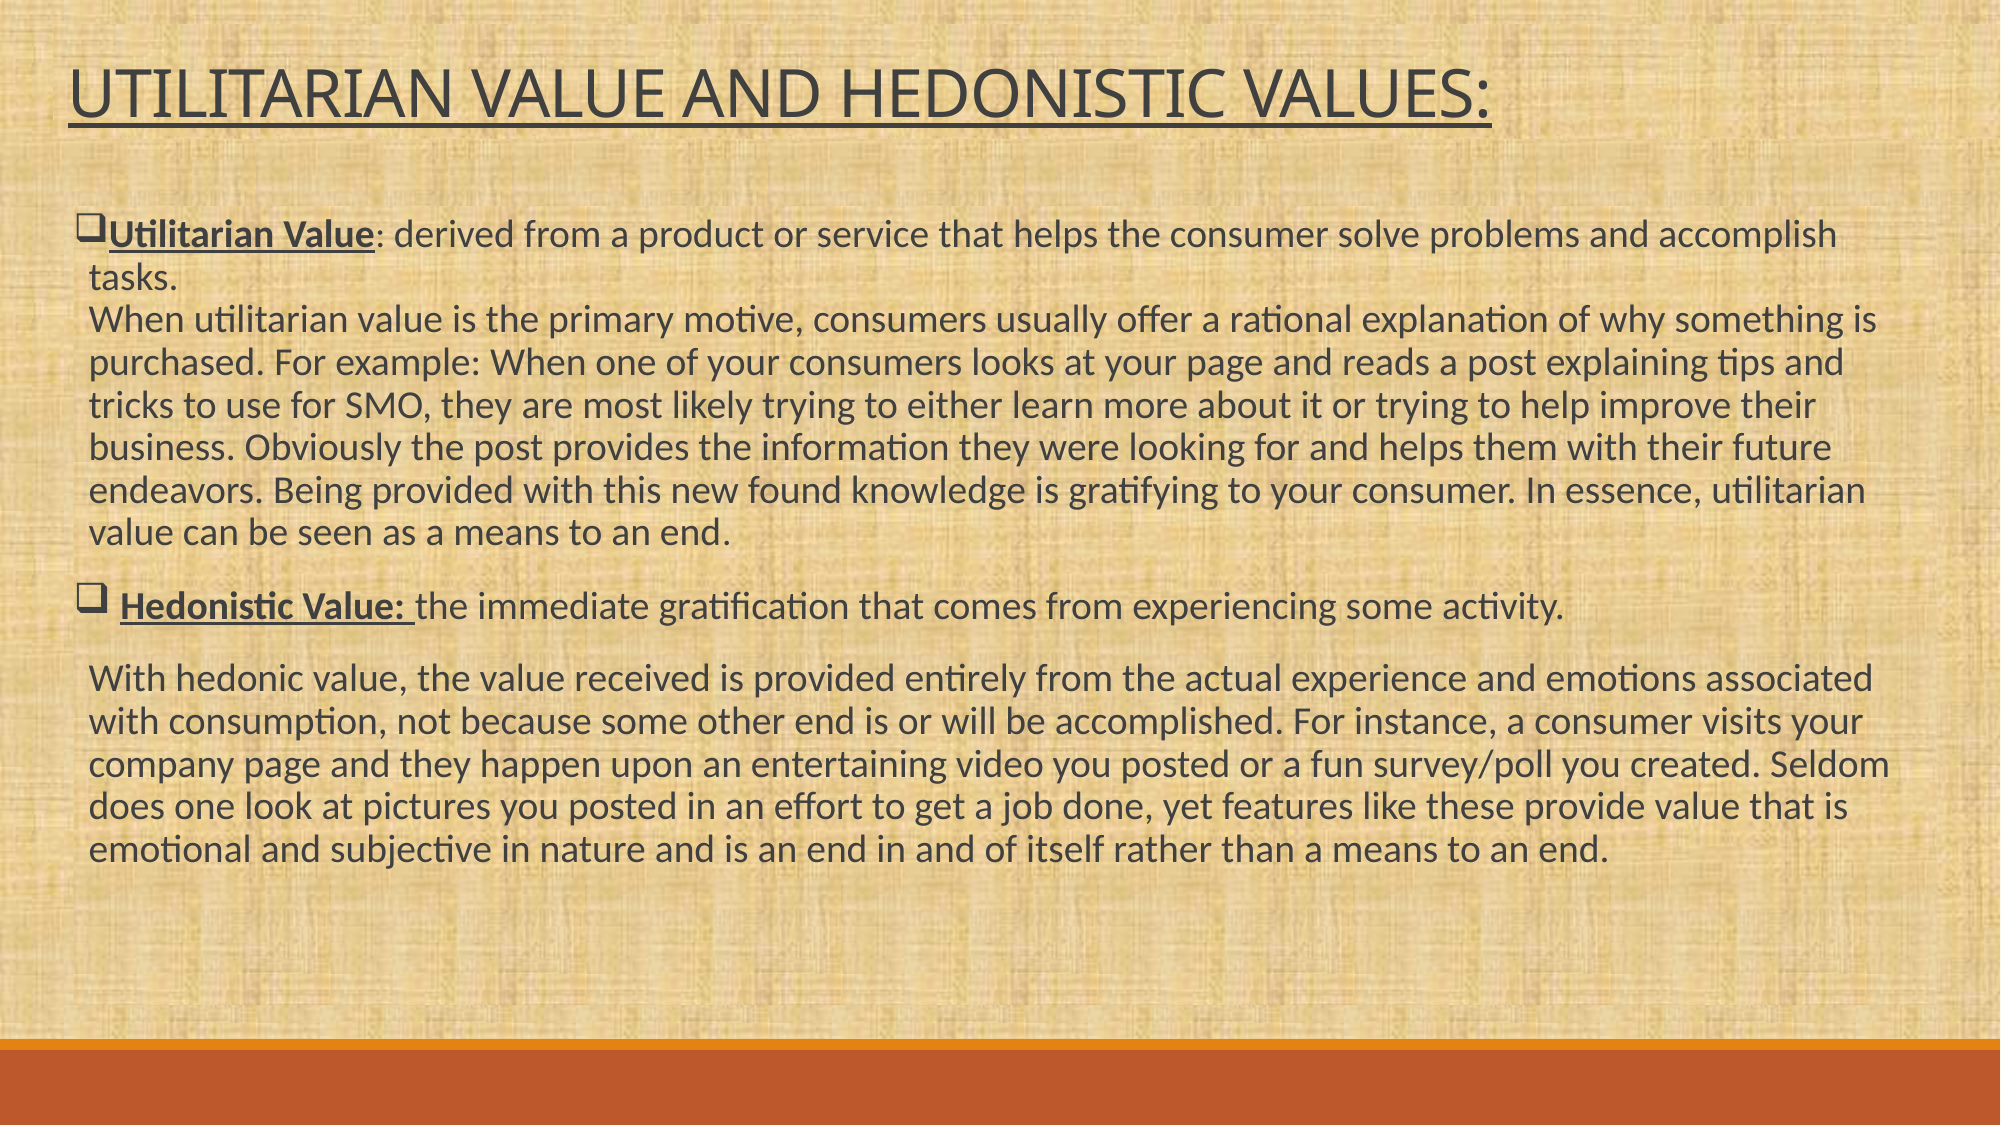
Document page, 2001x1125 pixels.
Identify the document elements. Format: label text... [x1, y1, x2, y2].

picture [0, 0, 2001, 1125]
list Utilitarian Value: derived from a product or service that helps the consumer solve problems and accomplish tasks. When utilitarian value is the primary motive, consumers usually offer a rational explanation of why something is purchased. For example: When one of your consumers looks at your page and reads a post explaining tips and tricks to use for SMO, they are most likely trying to either learn more about it or trying to help improve their business. Obviously the post provides the information they were looking for and helps them with their future endeavors. Being provided with this new found knowledge is gratifying to your consumer. In essence, utilitarian value can be seen as a means to an end. Hedonistic Value: the immediate gratification that comes from experiencing some activity. With hedonic value, the value received is provided entirely from the actual experience and emotions associated with consumption, not because some other end is or will be accomplished. For instance, a consumer visits your company page and they happen upon an entertaining video you posted or a fun survey/poll you created. Seldom does one look at pictures you posted in an effort to get a job done, yet features like these provide value that is emotional and subjective in nature and is an end in and of itself rather than a means to an end. [73, 206, 1937, 1005]
title UTILITARIAN VALUE AND HEDONISTIC VALUES: [52, 24, 2000, 139]
